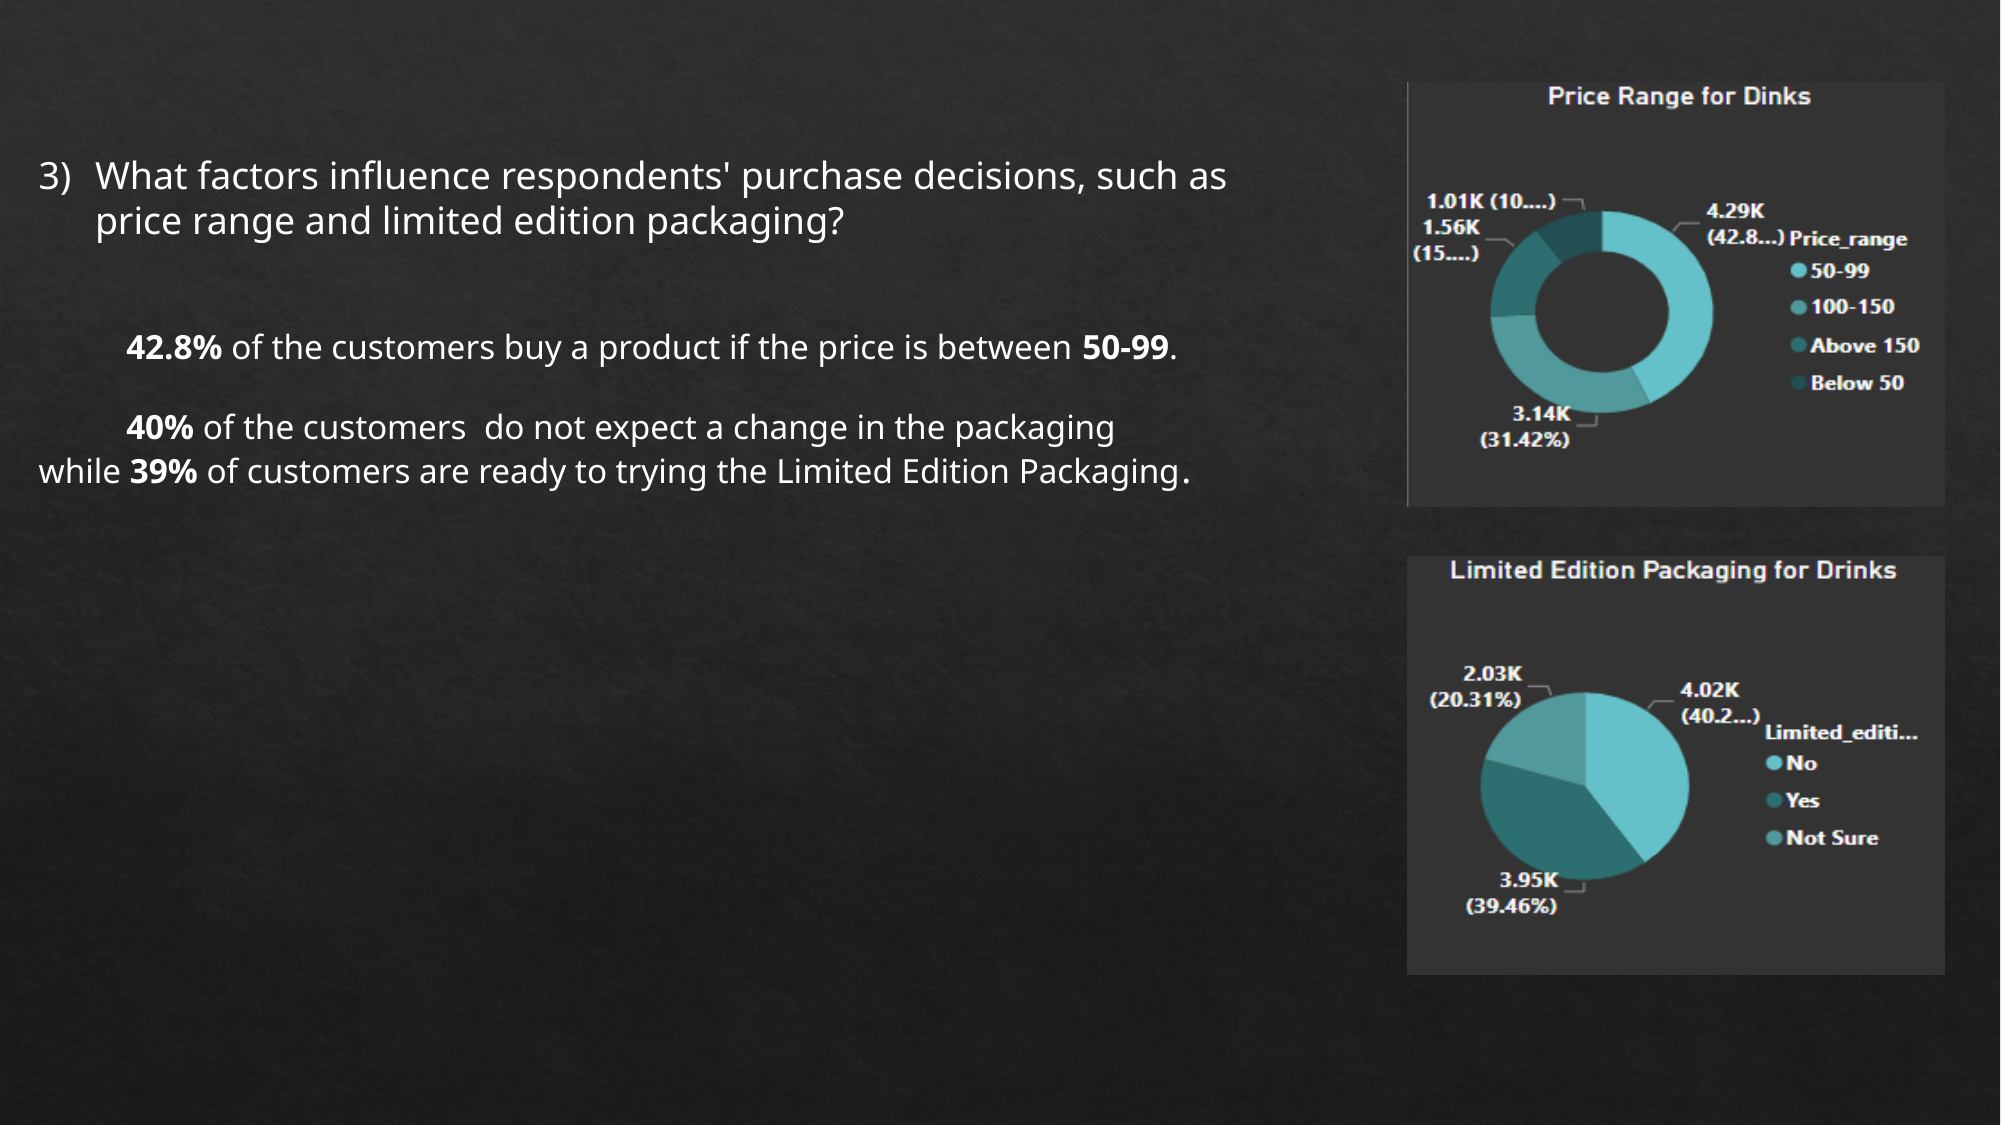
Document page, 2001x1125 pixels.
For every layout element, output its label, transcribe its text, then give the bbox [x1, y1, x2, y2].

picture [1407, 81, 1945, 507]
text_box What factors influence respondents' purchase decisions, such as price range and limited edition packaging? 42.8% of the customers buy a product if the price is between 50-99. 40% of the customers do not expect a change in the packaging while 39% of customers are ready to trying the Limited Edition Packaging. [23, 144, 1294, 499]
picture [1407, 556, 1945, 976]
